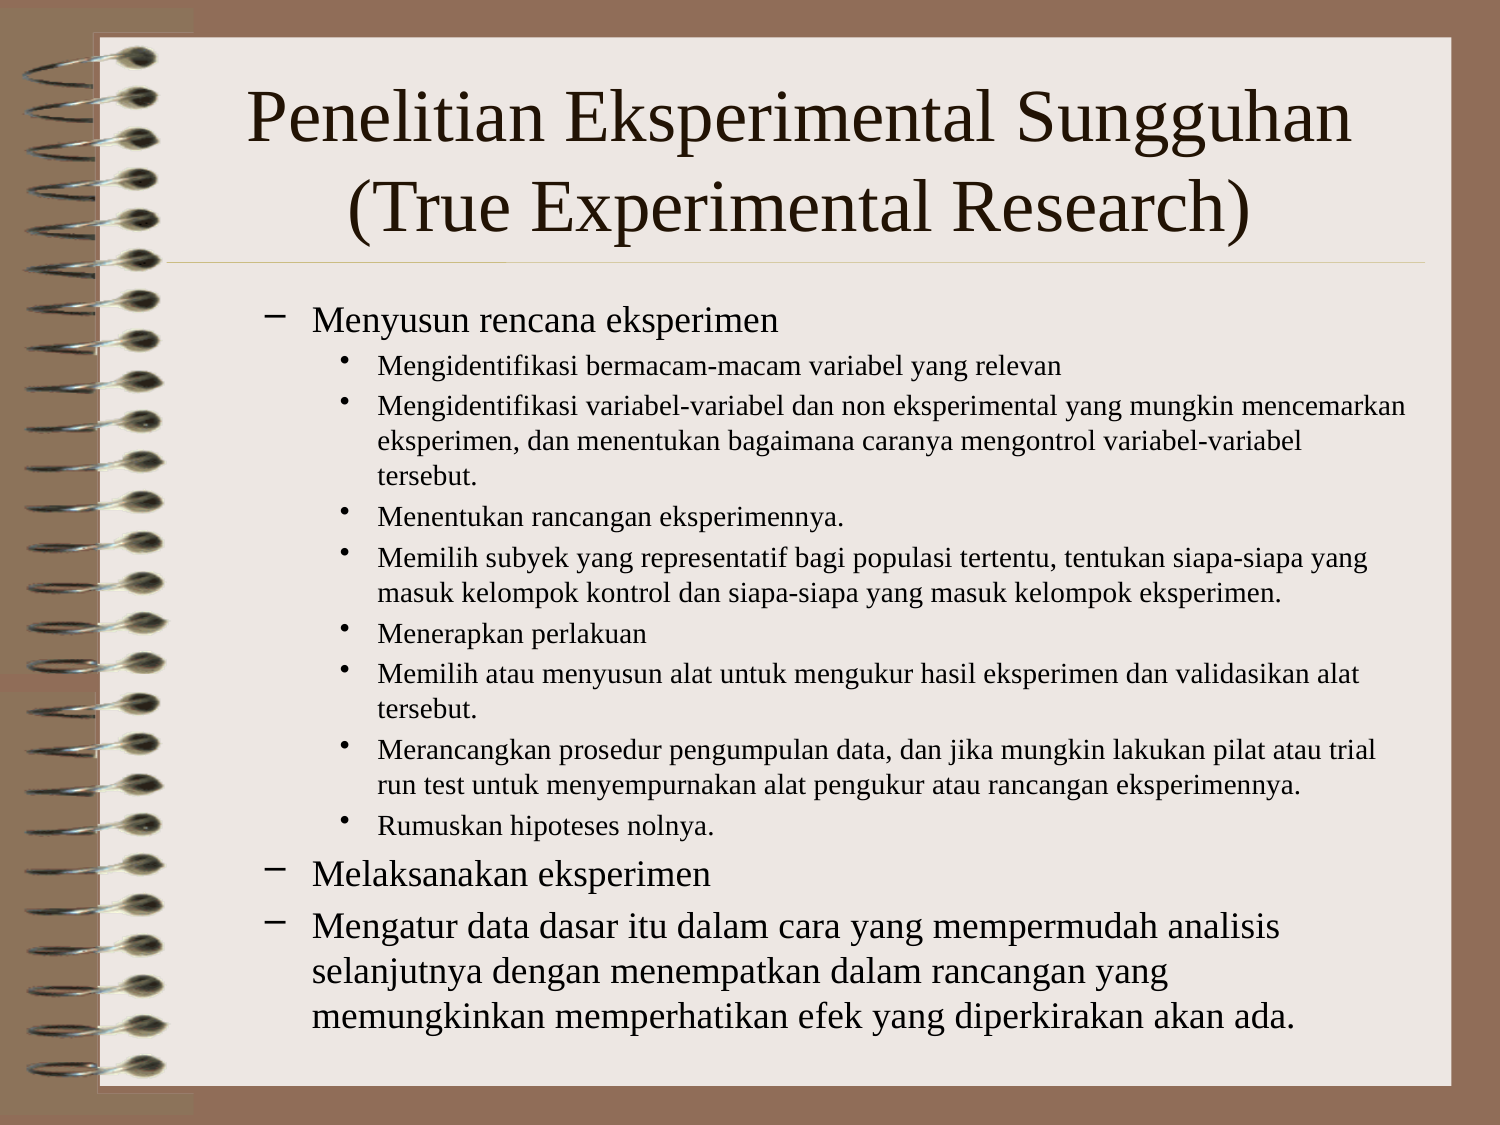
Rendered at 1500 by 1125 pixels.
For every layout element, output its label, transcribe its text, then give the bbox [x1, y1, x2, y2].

picture [0, 8, 194, 674]
picture [0, 692, 194, 1115]
title Penelitian Eksperimental Sungguhan (True Experimental Research) [174, 62, 1426, 251]
list Menyusun rencana eksperimen Mengidentifikasi bermacam-macam variabel yang relevan Mengidentifikasi variabel-variabel dan non eksperimental yang mungkin mencemarkan eksperimen, dan menentukan bagaimana caranya mengontrol variabel-variabel tersebut. Menentukan rancangan eksperimennya. Memilih subyek yang representatif bagi populasi tertentu, tentukan siapa-siapa yang masuk kelompok kontrol dan siapa-siapa yang masuk kelompok eksperimen. Menerapkan perlakuan Memilih atau menyusun alat untuk mengukur hasil eksperimen dan validasikan alat tersebut. Merancangkan prosedur pengumpulan data, dan jika mungkin lakukan pilat atau trial run test untuk menyempurnakan alat pengukur atau rancangan eksperimennya. Rumuskan hipoteses nolnya. Melaksanakan eksperimen Mengatur data dasar itu dalam cara yang mempermudah analisis selanjutnya dengan menempatkan dalam rancangan yang memungkinkan memperhatikan efek yang diperkirakan akan ada. [174, 287, 1426, 963]
